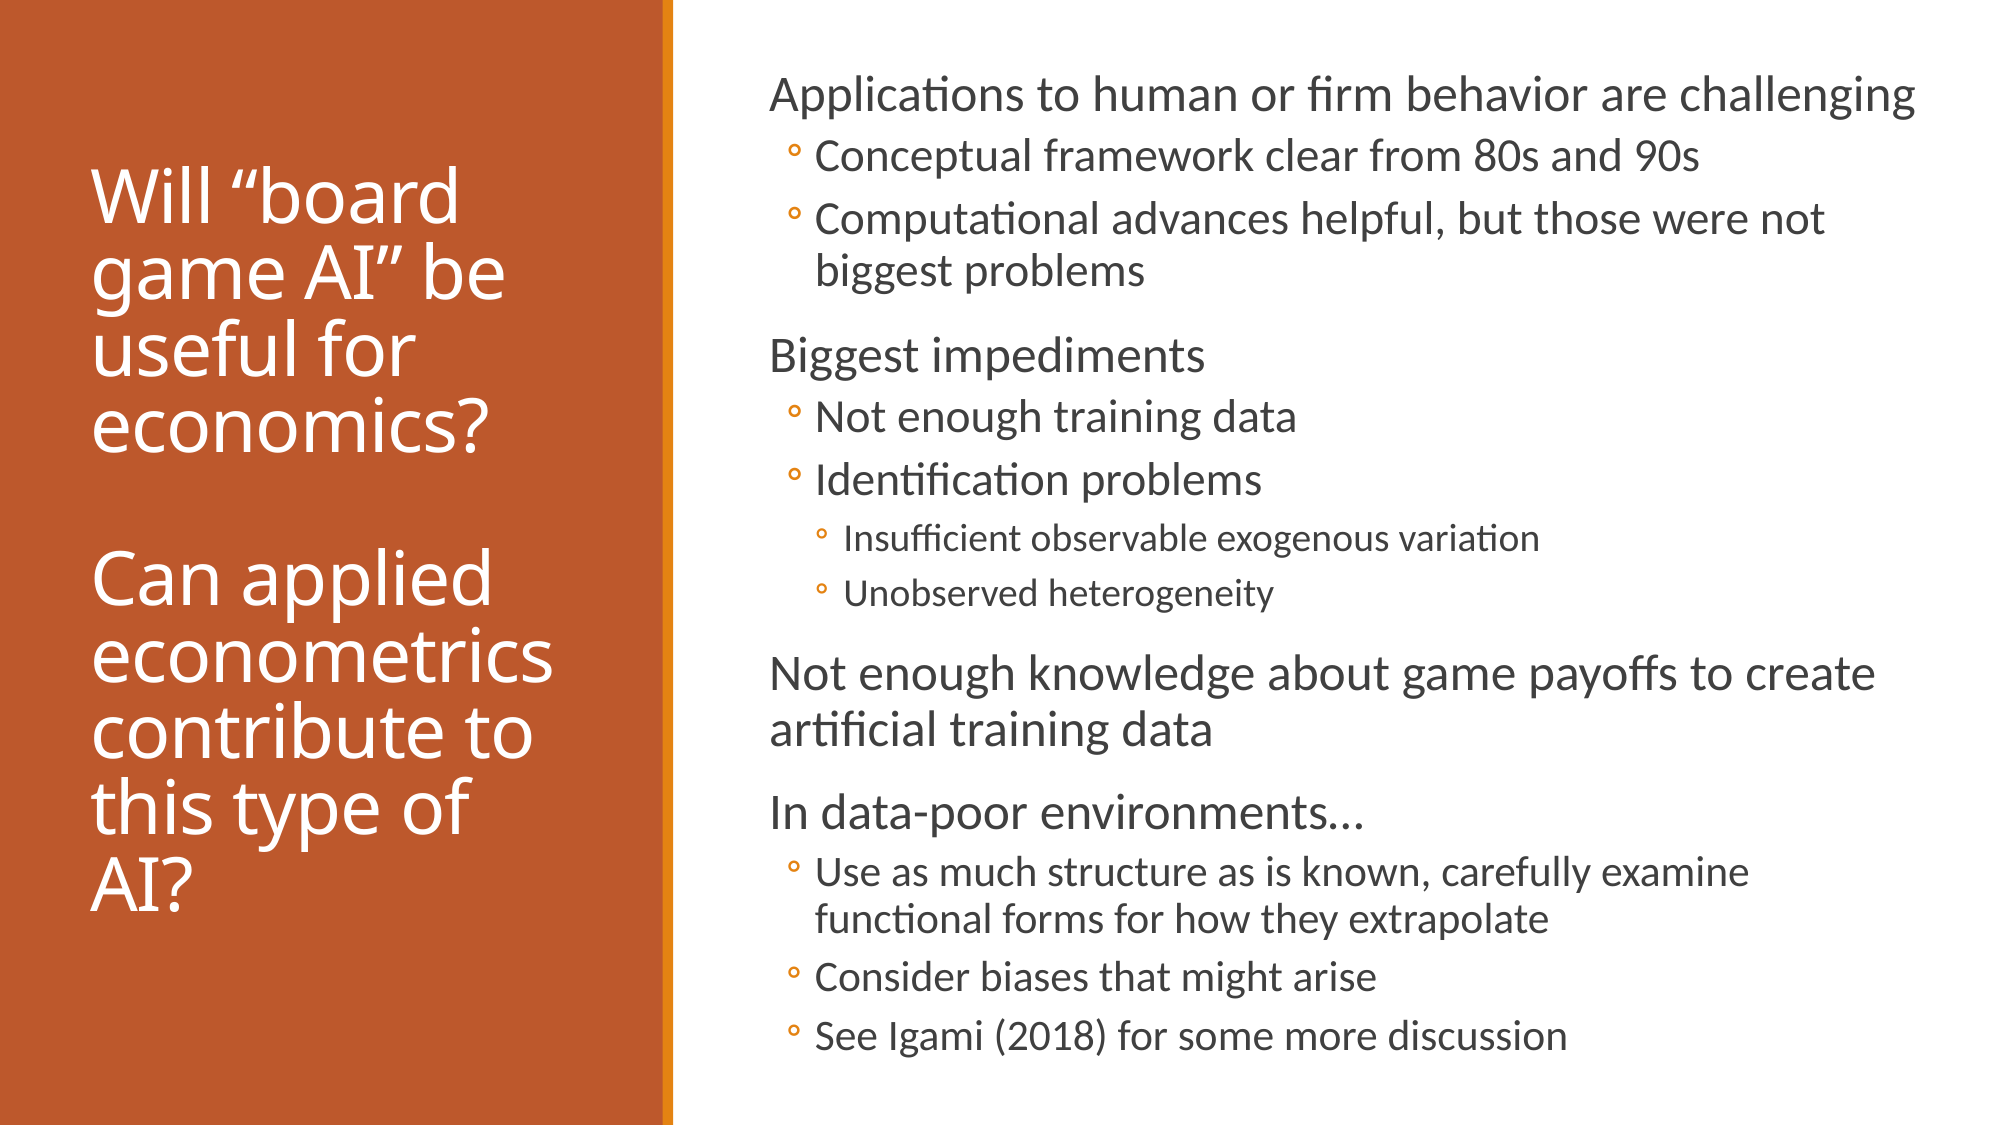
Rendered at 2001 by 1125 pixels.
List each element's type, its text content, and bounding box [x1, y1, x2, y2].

title Will “board game AI” be useful for economics? Can applied econometrics contribute to this type of AI? [75, 97, 600, 935]
list Applications to human or firm behavior are challenging Conceptual framework clear from 80s and 90s Computational advances helpful, but those were not biggest problems Biggest impediments Not enough training data Identification problems Insufficient observable exogenous variation Unobserved heterogeneity Not enough knowledge about game payoffs to create artificial training data In data-poor environments… Use as much structure as is known, carefully examine functional forms for how they extrapolate Consider biases that might arise See Igami (2018) for some more discussion [755, 60, 1925, 1090]
